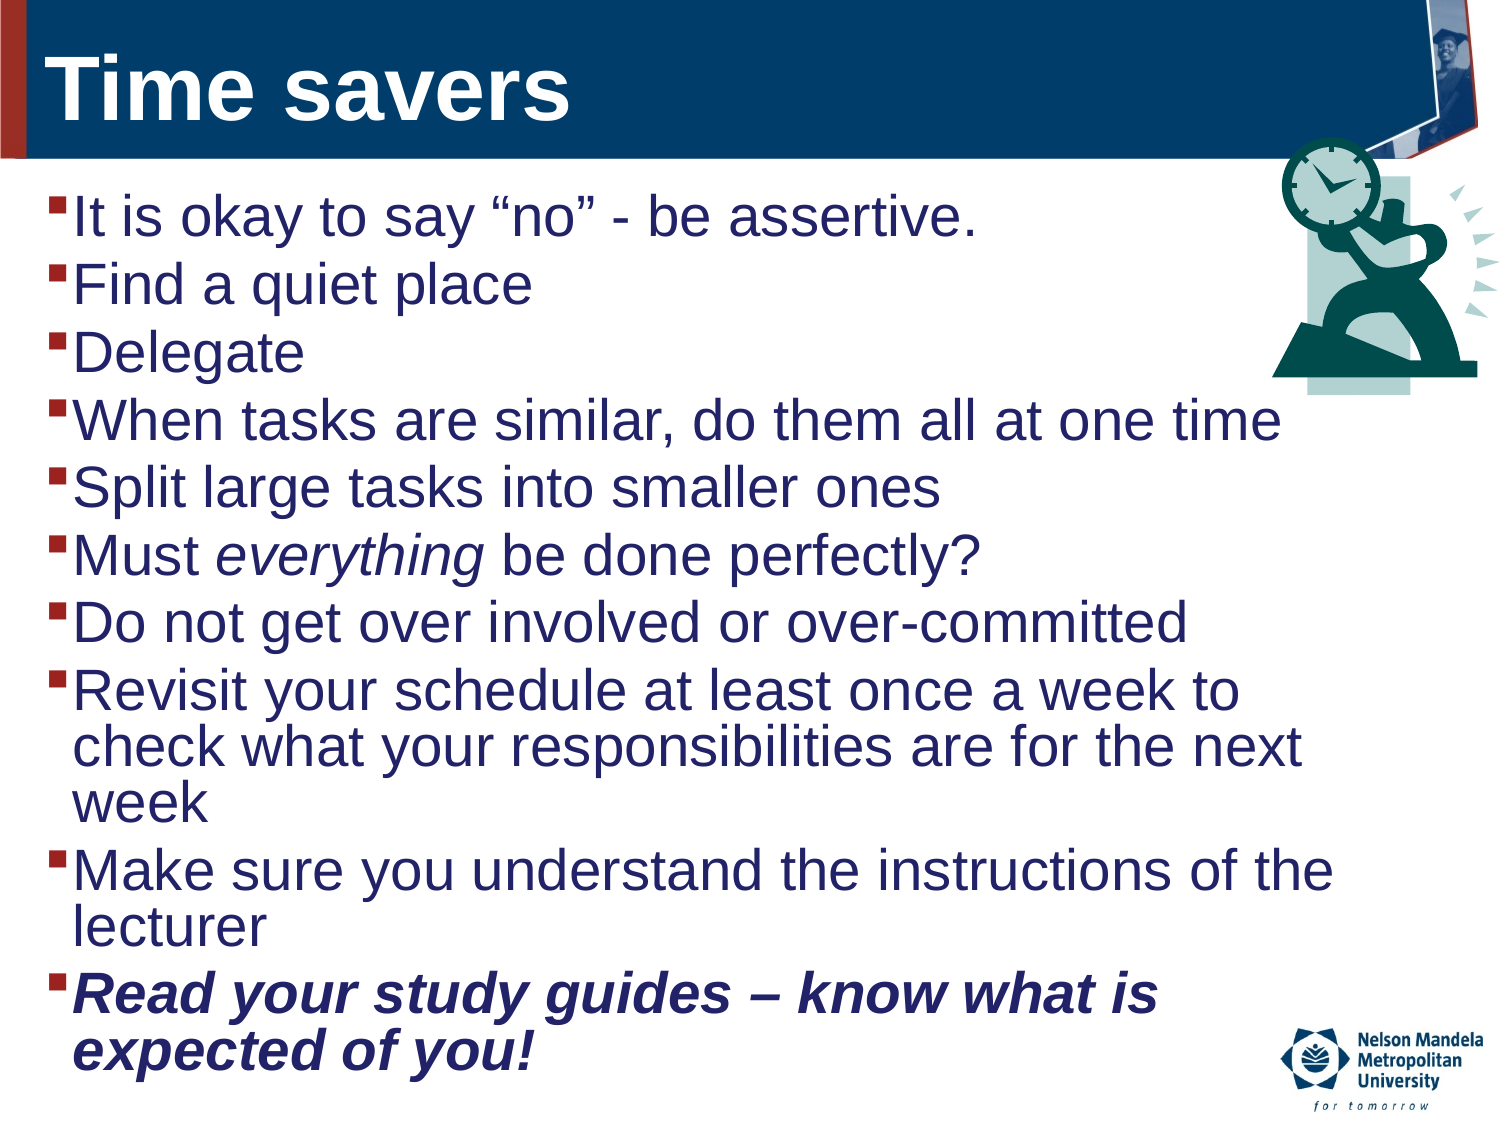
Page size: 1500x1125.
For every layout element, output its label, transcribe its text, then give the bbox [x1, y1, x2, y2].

picture [0, 0, 1500, 396]
list It is okay to say “no” - be assertive. Find a quiet place Delegate When tasks are similar, do them all at one time Split large tasks into smaller ones Must everything be done perfectly? Do not get over involved or over-committed Revisit your schedule at least once a week to check what your responsibilities are for the next week Make sure you understand the instructions of the lecturer Read your study guides – know what is expected of you! [29, 184, 1425, 1005]
title Time savers [29, 19, 1404, 149]
picture [1280, 1028, 1483, 1112]
